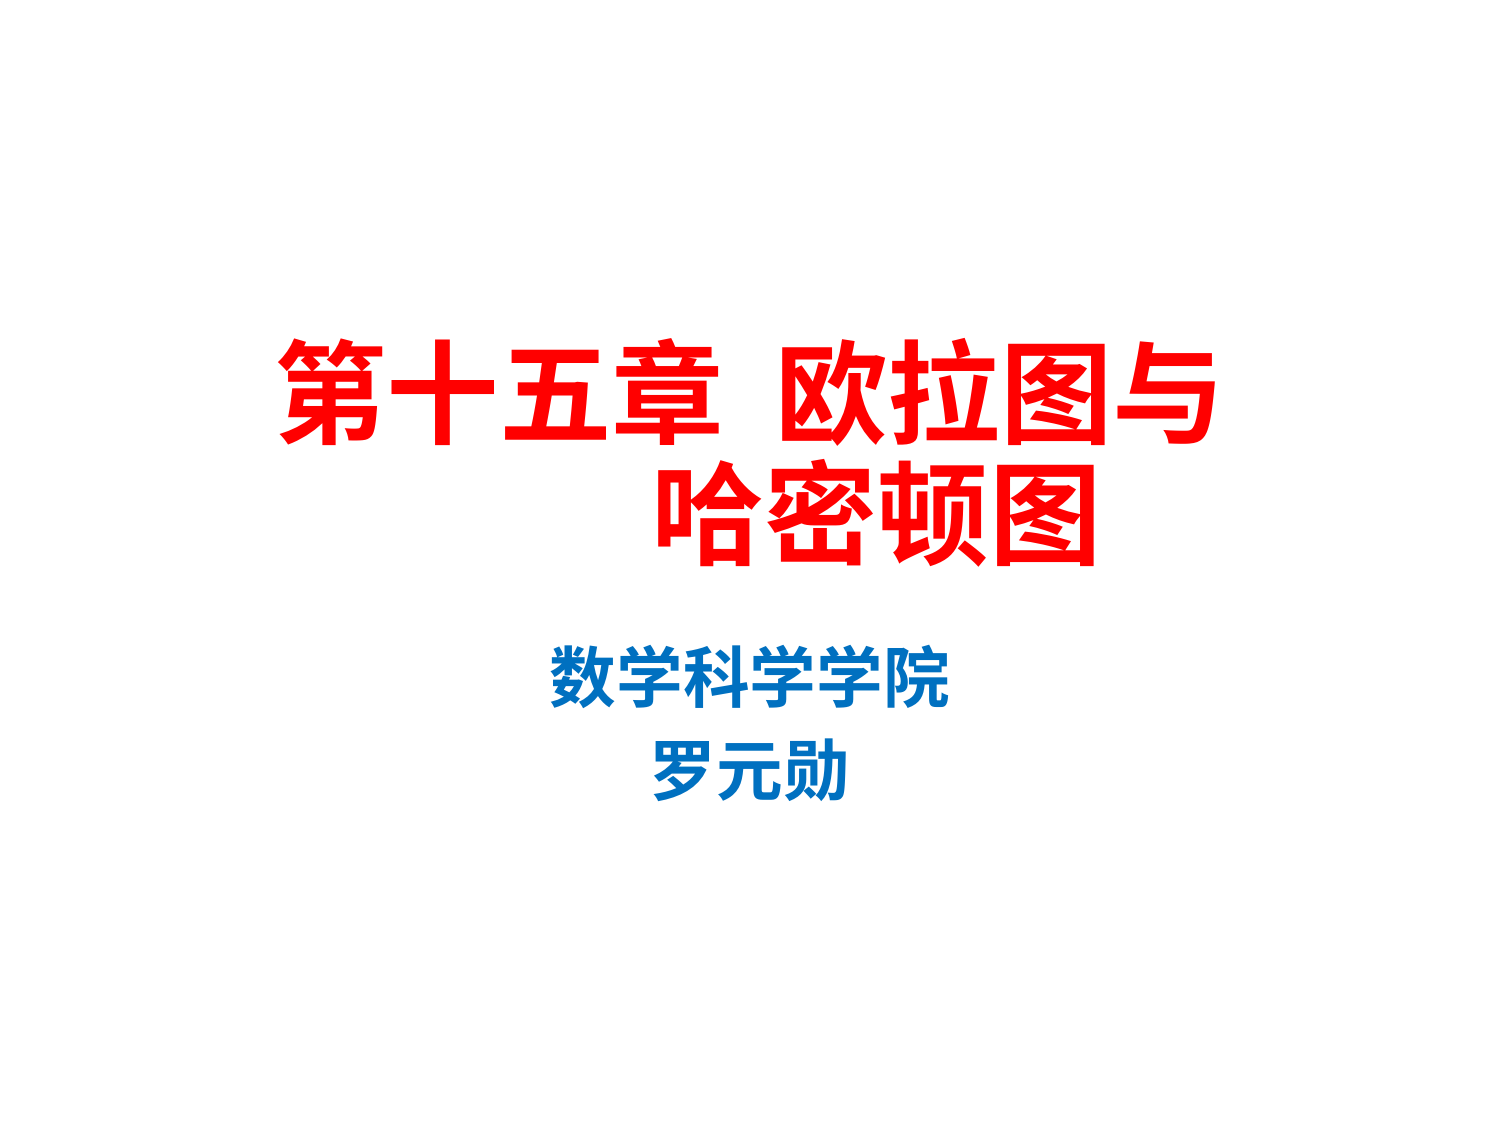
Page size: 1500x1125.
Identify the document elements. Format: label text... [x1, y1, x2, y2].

title 第十五章 欧拉图与 哈密顿图 [112, 248, 1388, 589]
subtitle 数学科学学院 罗元勋 [187, 637, 1313, 863]
